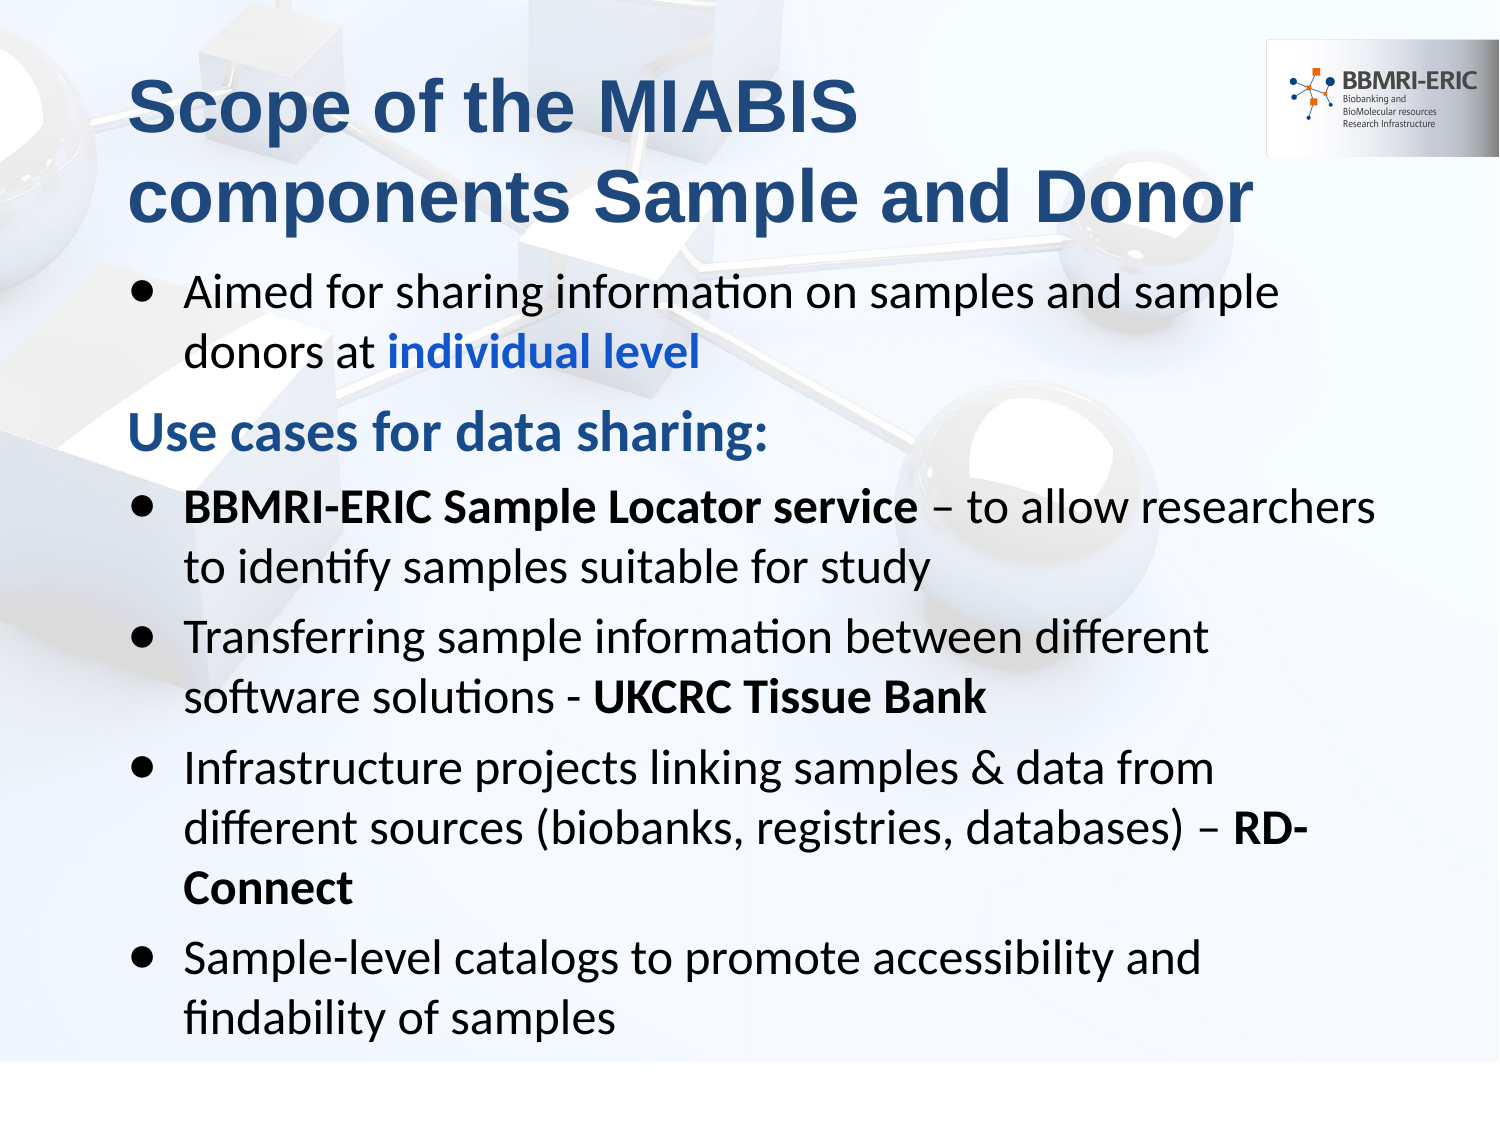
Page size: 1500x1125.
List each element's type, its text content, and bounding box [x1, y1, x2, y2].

title Scope of the MIABIS components Sample and Donor [112, 42, 1294, 243]
list Aimed for sharing information on samples and sample donors at individual level Use cases for data sharing: BBMRI-ERIC Sample Locator service – to allow researchers to identify samples suitable for study Transferring sample information between different software solutions - UKCRC Tissue Bank Infrastructure projects linking samples & data from different sources (biobanks, registries, databases) – RD-Connect Sample-level catalogs to promote accessibility and findability of samples [112, 243, 1412, 1071]
picture [0, 0, 1499, 1125]
